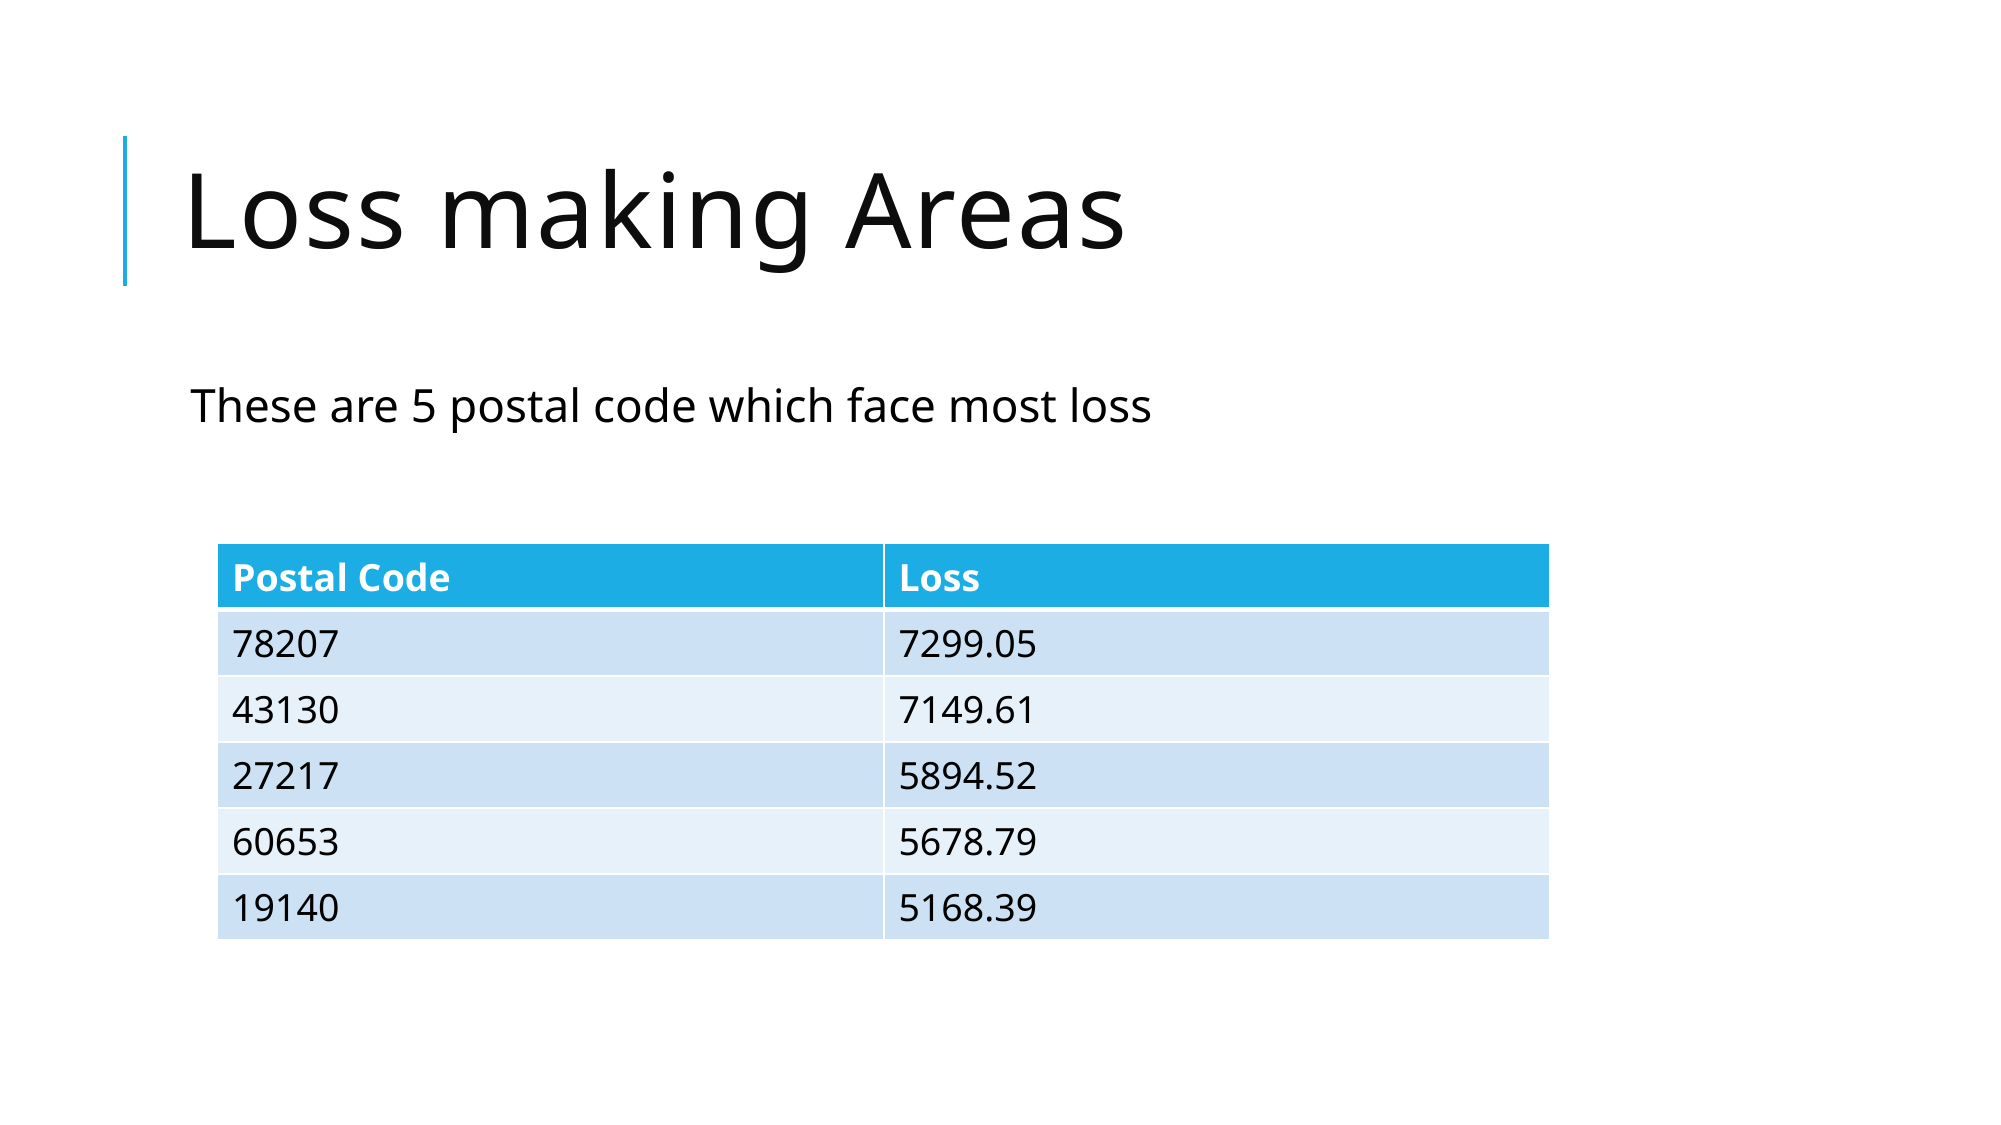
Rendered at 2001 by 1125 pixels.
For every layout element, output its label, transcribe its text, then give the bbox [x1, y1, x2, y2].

table_cell 7299.05 [885, 612, 1549, 675]
table_cell 27217 [218, 743, 883, 807]
table_cell 78207 [218, 612, 883, 675]
table_cell 60653 [218, 809, 883, 873]
title Loss making Areas [168, 96, 1763, 342]
list These are 5 postal code which face most loss [168, 375, 1763, 1035]
table_header Loss [885, 544, 1549, 607]
table_cell 7149.61 [885, 677, 1549, 741]
table_cell 43130 [218, 677, 883, 741]
table_cell 5678.79 [885, 809, 1549, 873]
table_cell 5894.52 [885, 743, 1549, 807]
table_cell 19140 [218, 875, 883, 939]
table_header Postal Code [218, 544, 883, 607]
table_cell 5168.39 [885, 875, 1549, 939]
